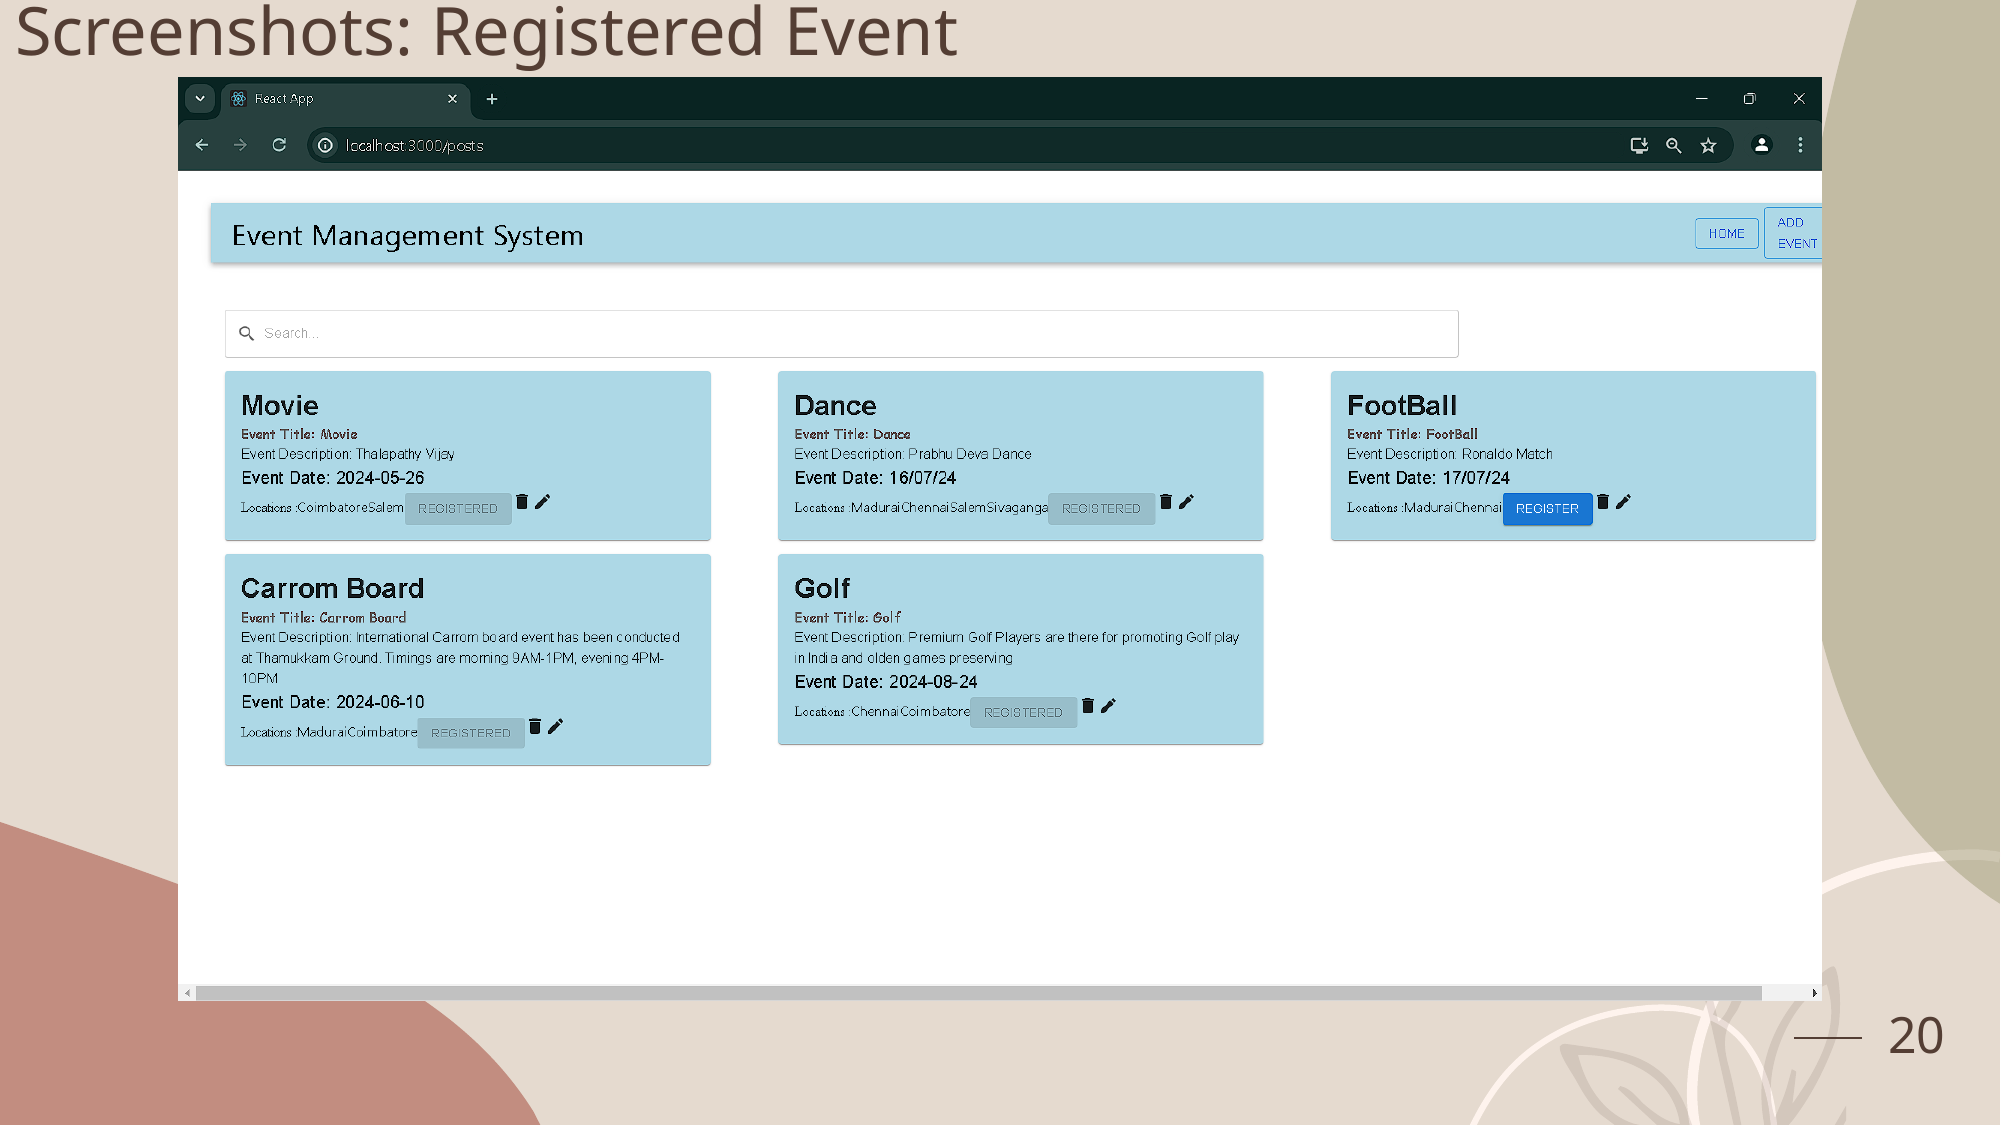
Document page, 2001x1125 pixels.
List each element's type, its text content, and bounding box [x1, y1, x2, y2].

slide_number 20 [1862, 964, 1971, 1112]
title Screenshots: Registered Event [0, 13, 1386, 78]
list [178, 77, 1822, 1001]
